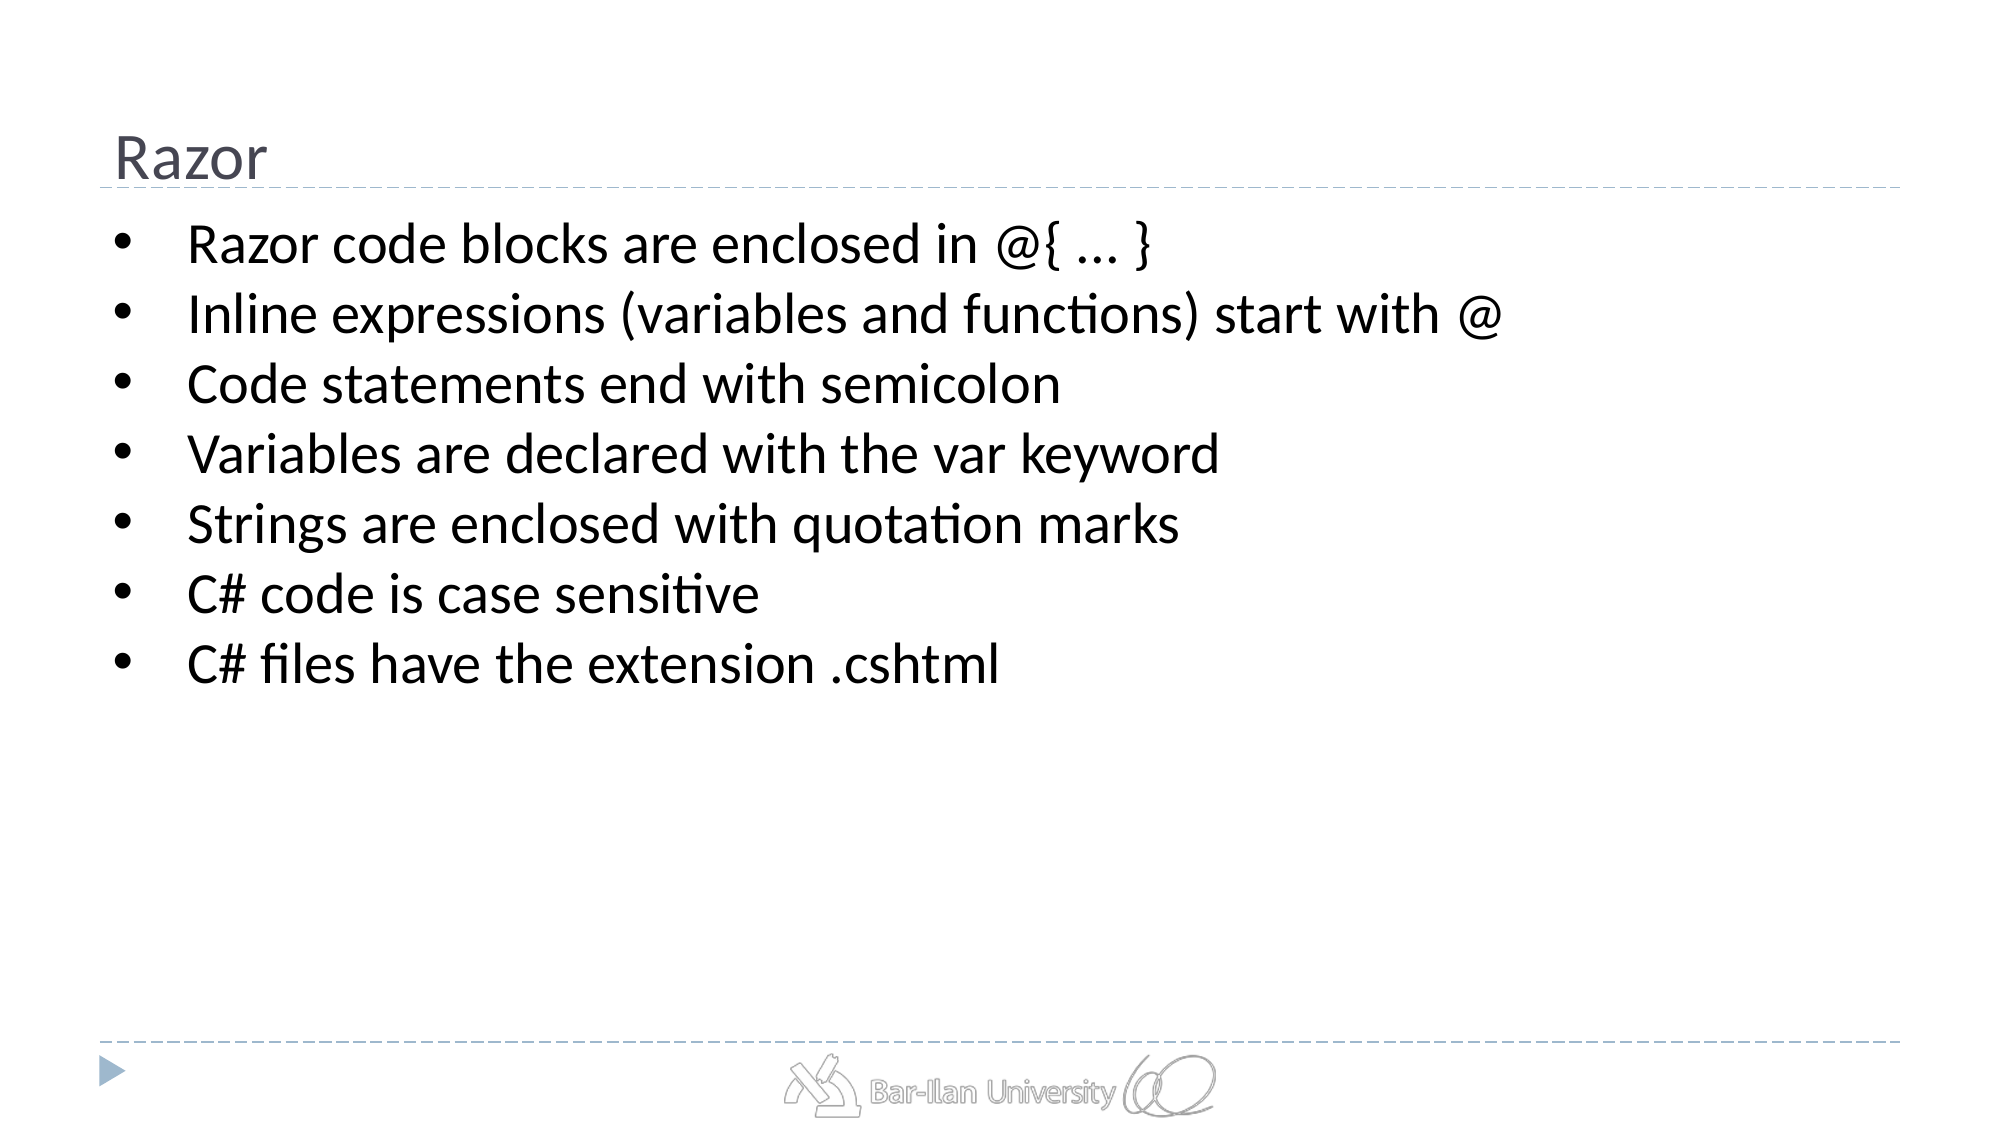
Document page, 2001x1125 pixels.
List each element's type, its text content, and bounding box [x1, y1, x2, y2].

text_box [99, 1055, 126, 1087]
text_box [783, 1035, 1217, 1124]
title Razor [83, 113, 1917, 301]
text_box Razor code blocks are enclosed in @{ ... } Inline expressions (variables and functions) start with @ Code statements end with semicolon Variables are declared with the var keyword Strings are enclosed with quotation marks C# code is case sensitive C# files have the extension .cshtml [112, 205, 1863, 696]
